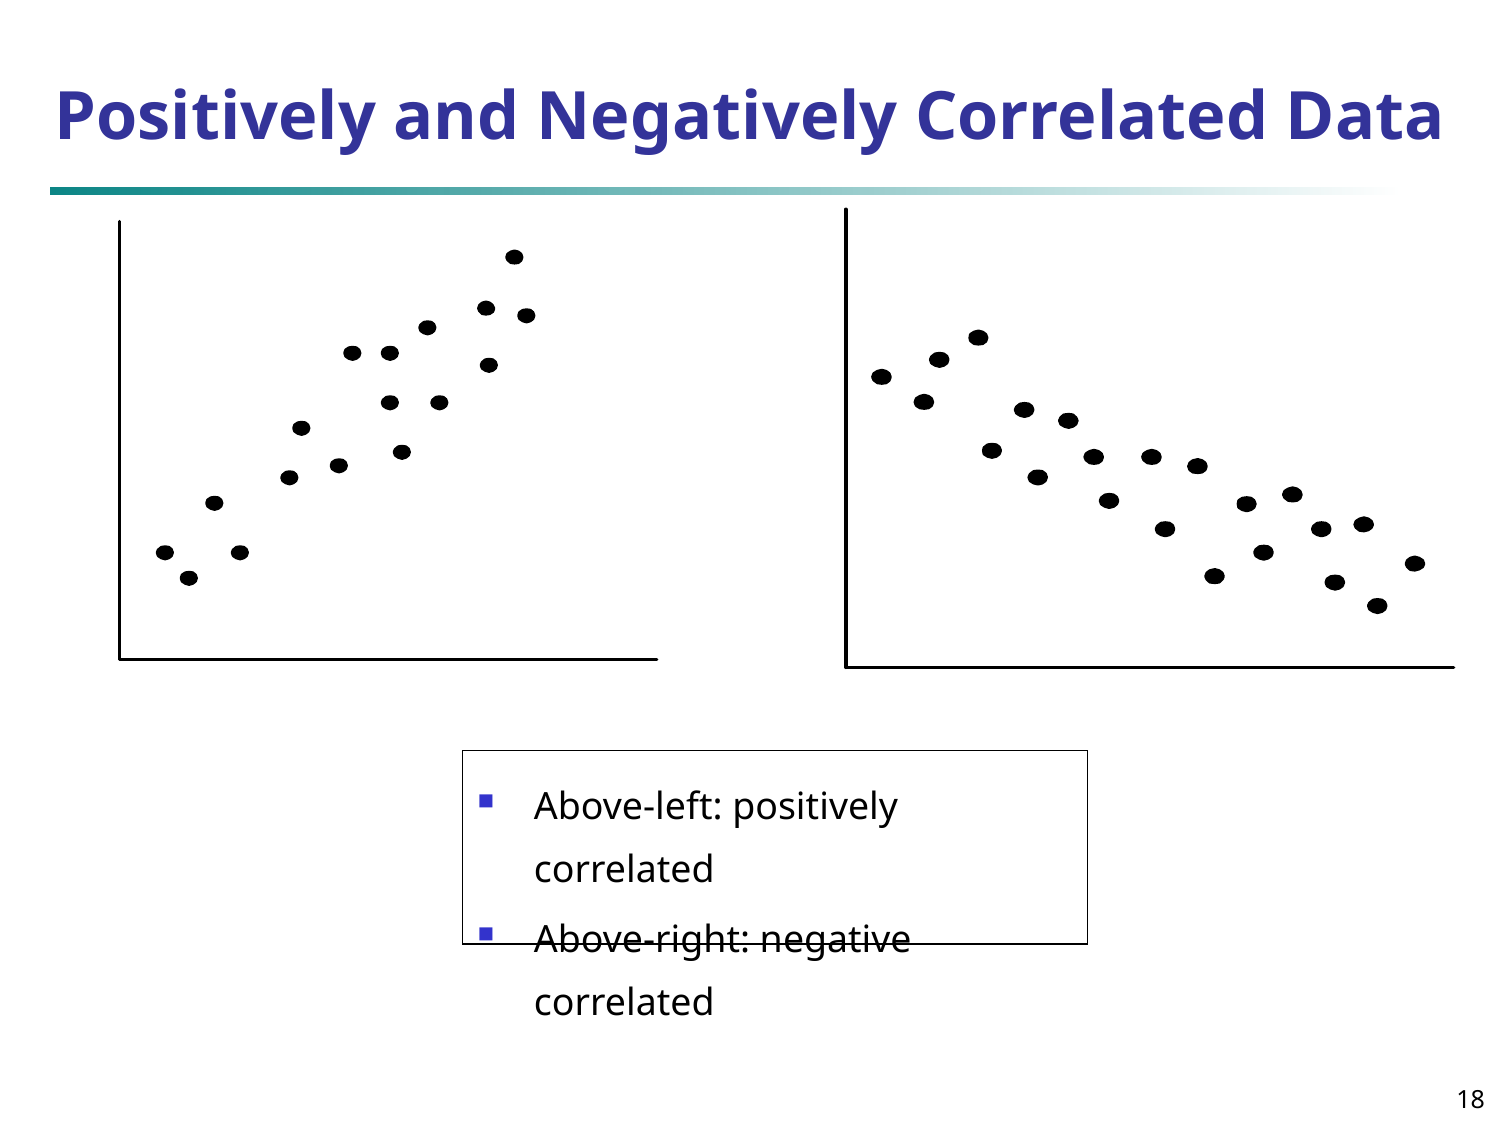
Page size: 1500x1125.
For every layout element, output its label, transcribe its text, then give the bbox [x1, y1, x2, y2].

title Positively and Negatively Correlated Data [0, 37, 1500, 188]
slide_number 18 [1349, 1062, 1500, 1125]
picture [112, 212, 665, 667]
list Above-left: positively correlated Above-right: negative correlated [462, 945, 1088, 988]
picture [837, 199, 1463, 676]
text_box [462, 750, 1088, 945]
